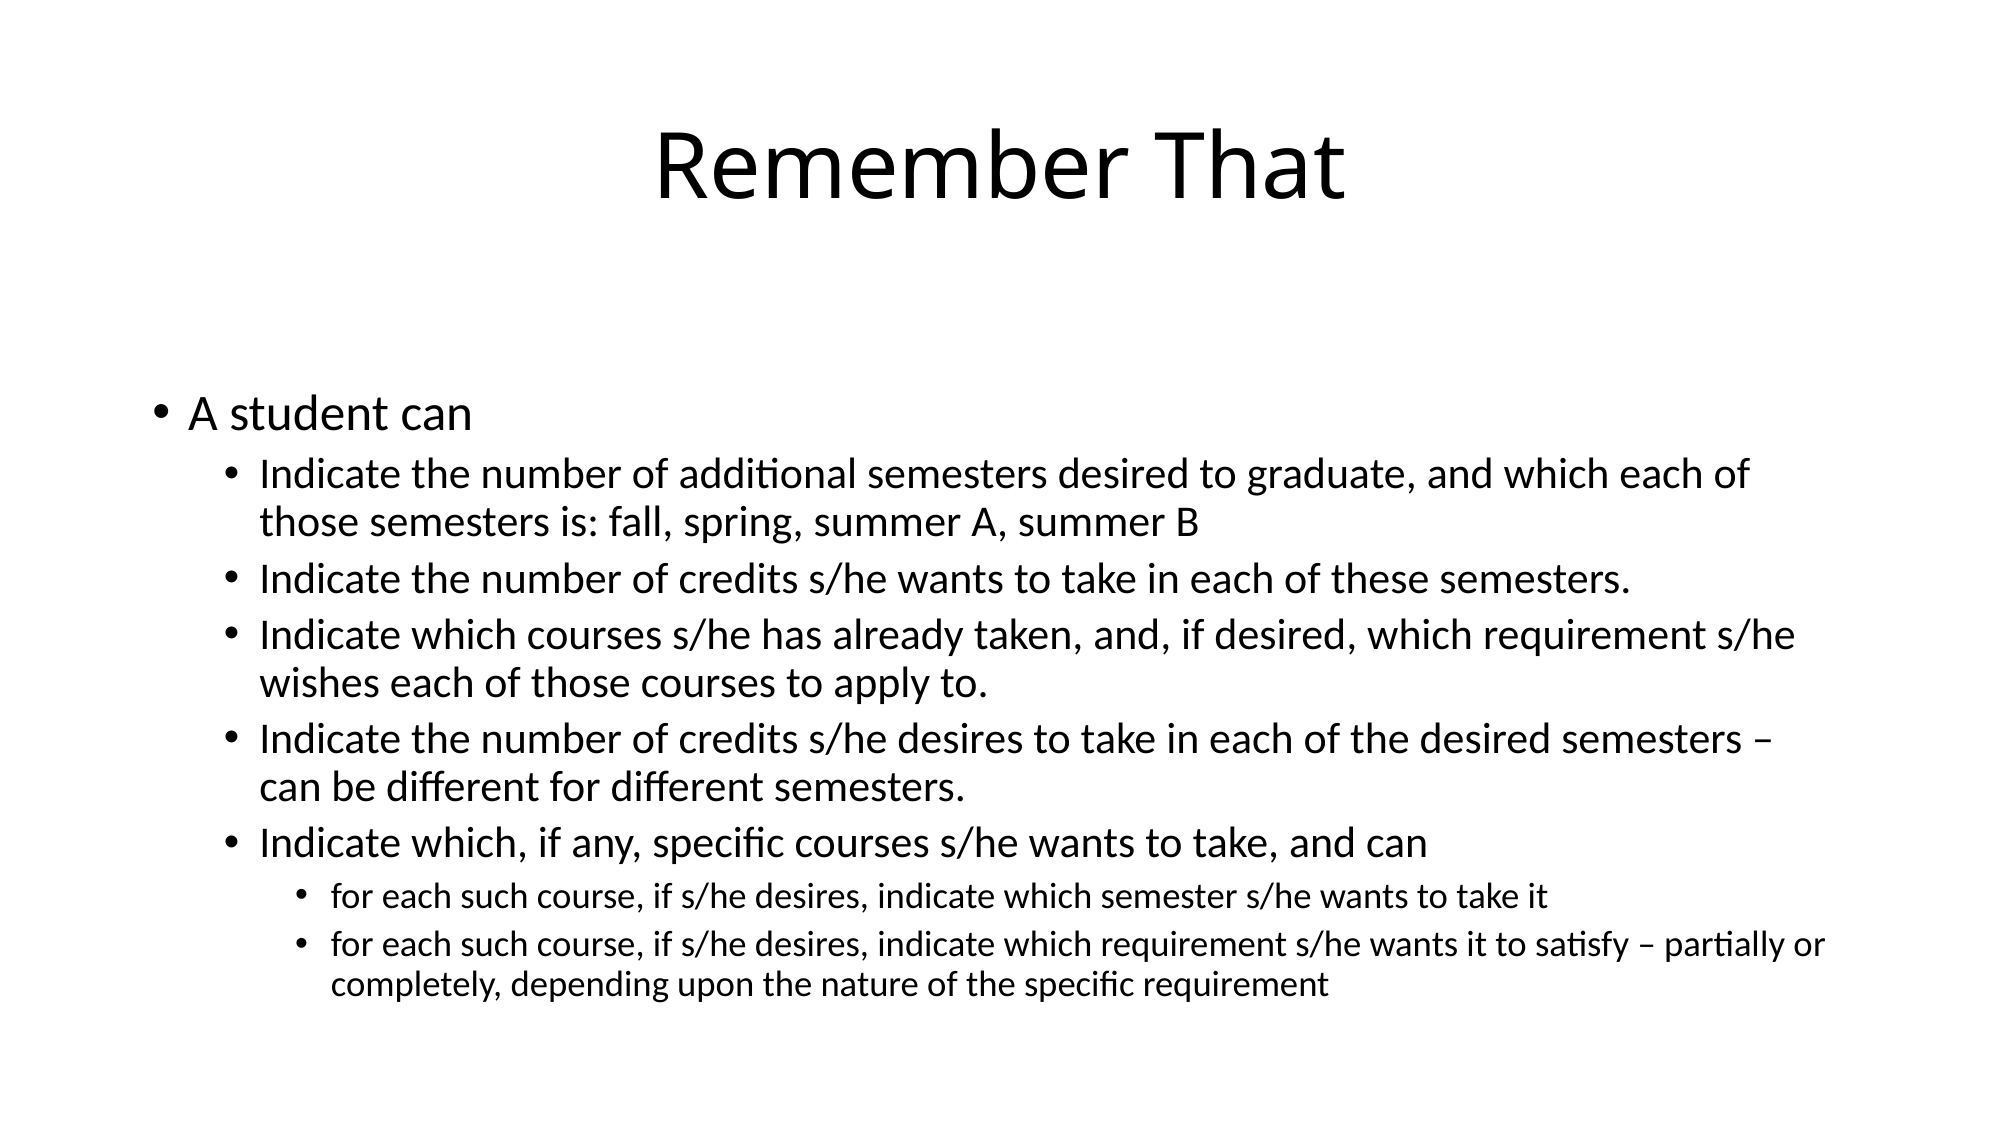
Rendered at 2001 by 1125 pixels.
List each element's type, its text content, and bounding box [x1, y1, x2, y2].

title Remember That [137, 59, 1863, 278]
list A student can Indicate the number of additional semesters desired to graduate, and which each of those semesters is: fall, spring, summer A, summer B Indicate the number of credits s/he wants to take in each of these semesters. Indicate which courses s/he has already taken, and, if desired, which requirement s/he wishes each of those courses to apply to. Indicate the number of credits s/he desires to take in each of the desired semesters – can be different for different semesters. Indicate which, if any, specific courses s/he wants to take, and can for each such course, if s/he desires, indicate which semester s/he wants to take it for each such course, if s/he desires, indicate which requirement s/he wants it to satisfy – partially or completely, depending upon the nature of the specific requirement [137, 299, 1863, 1014]
